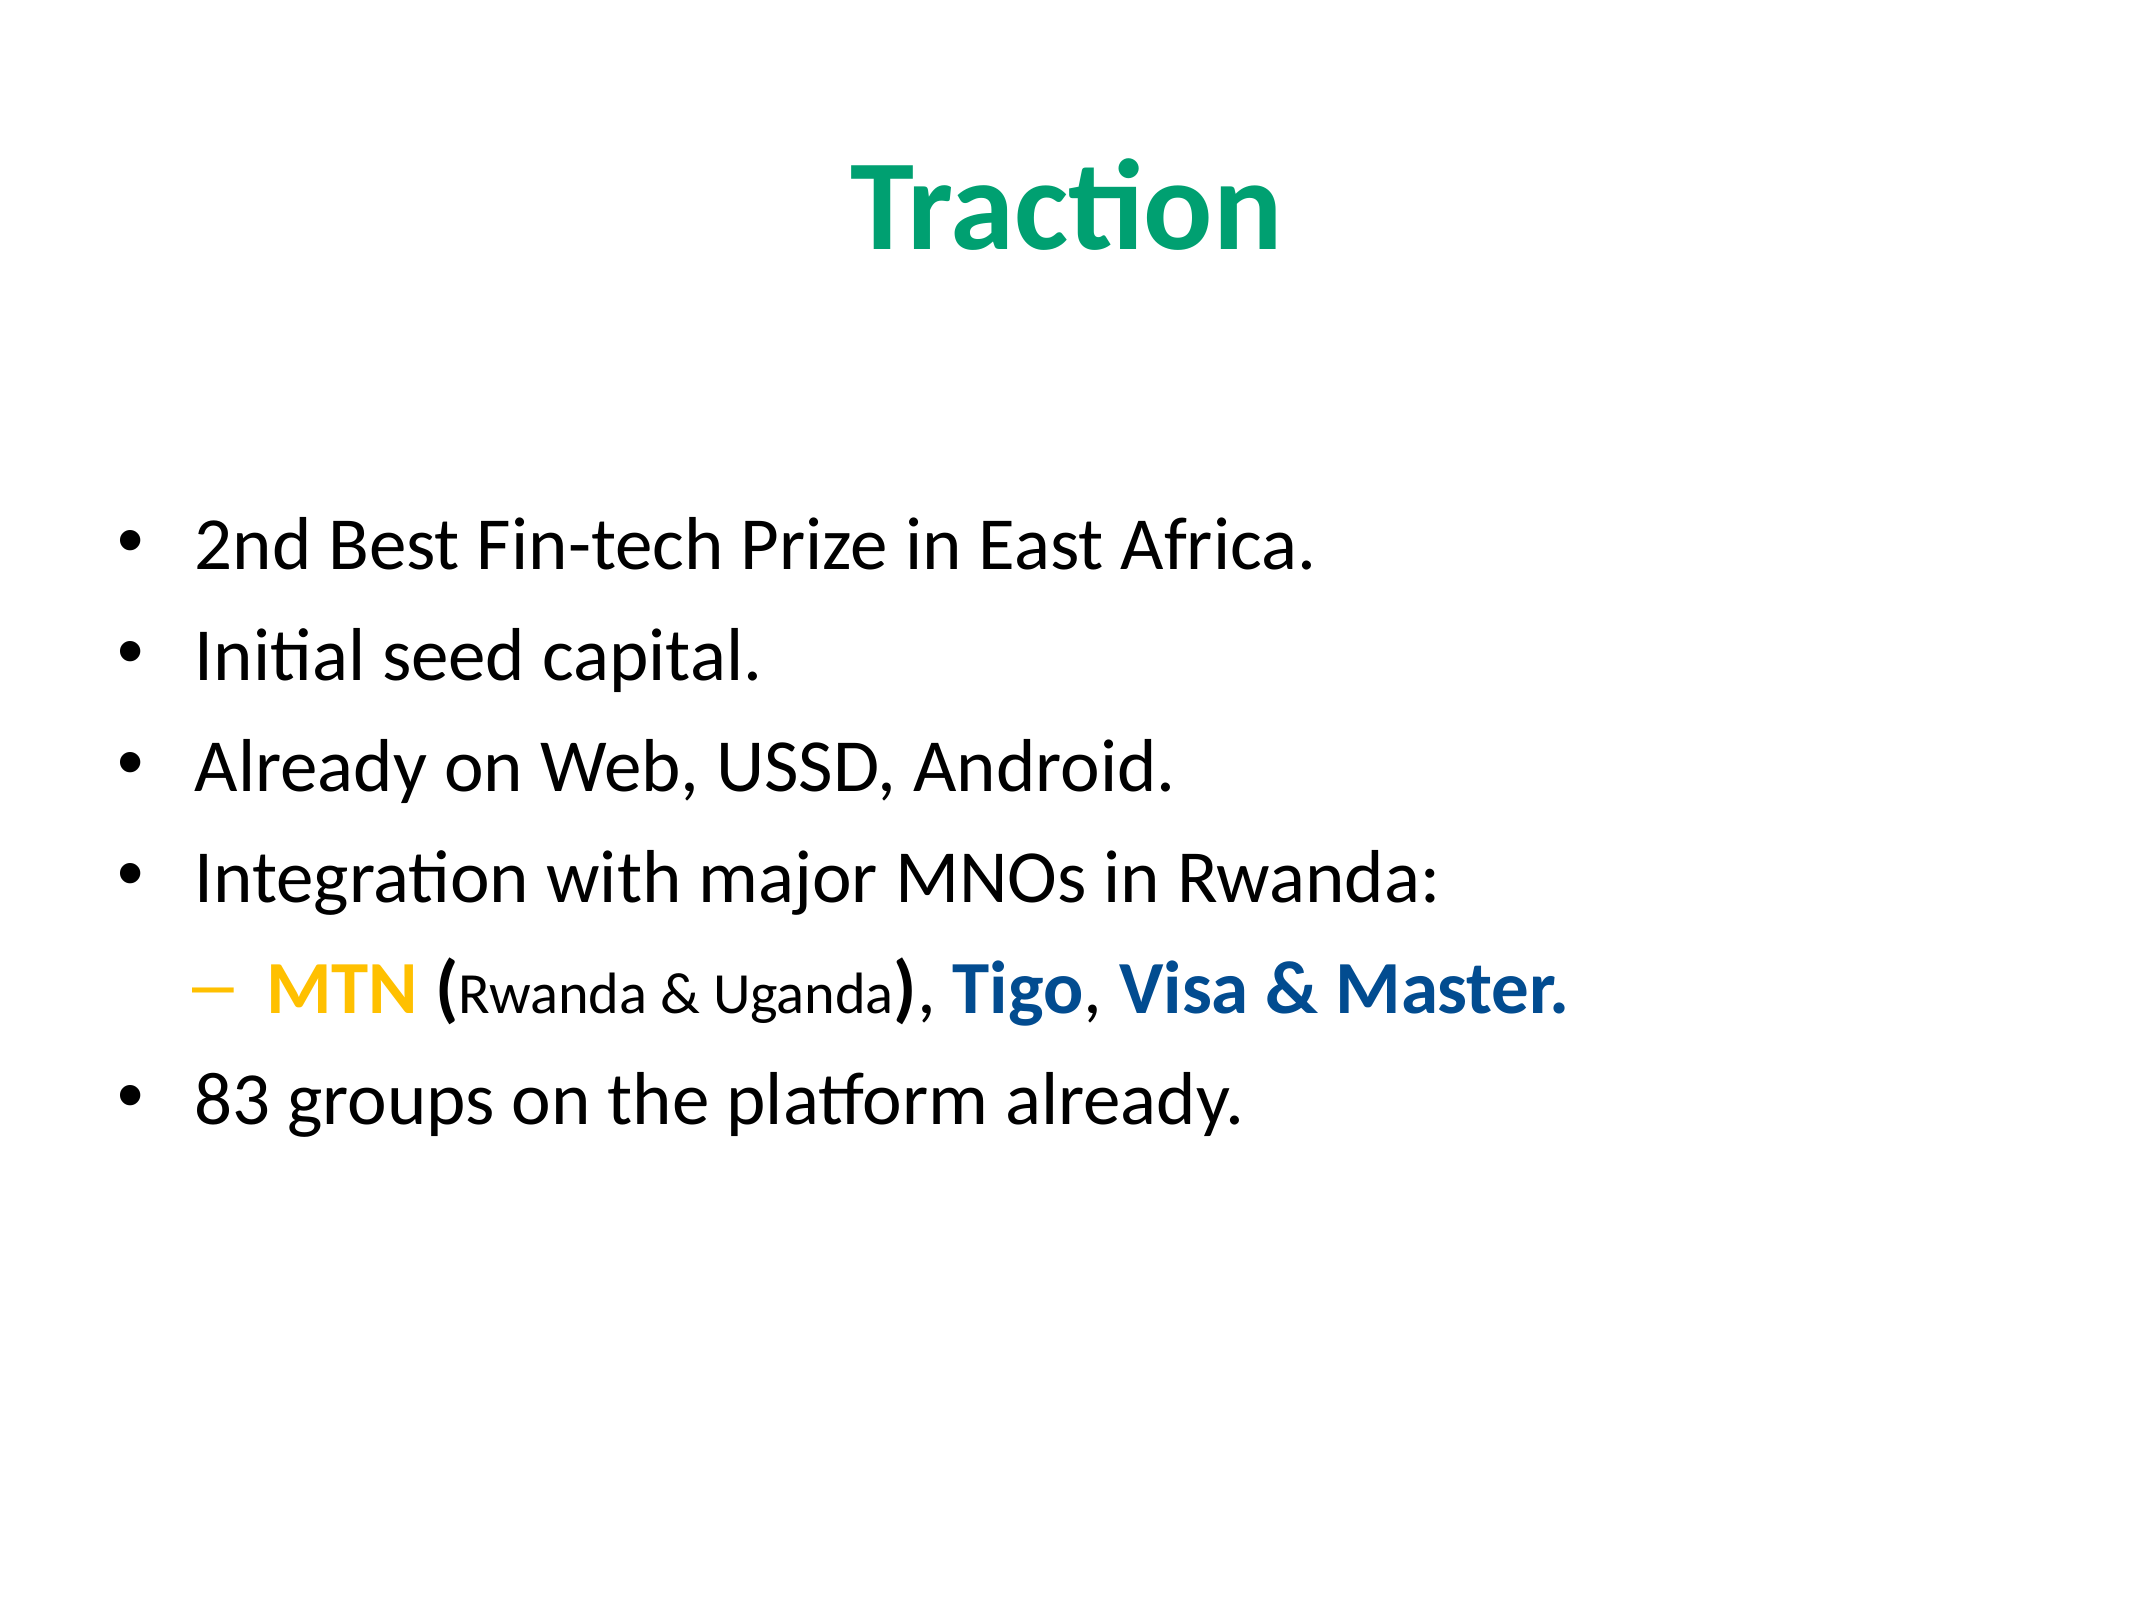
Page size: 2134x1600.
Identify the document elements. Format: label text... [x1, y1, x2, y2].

title Traction [106, 64, 2027, 331]
list 2nd Best Fin-tech Prize in East Africa. Initial seed capital. Already on Web, USSD, Android. Integration with major MNOs in Rwanda: MTN (Rwanda & Uganda), Tigo, Visa & Master. 83 groups on the platform already. [106, 373, 2027, 1430]
